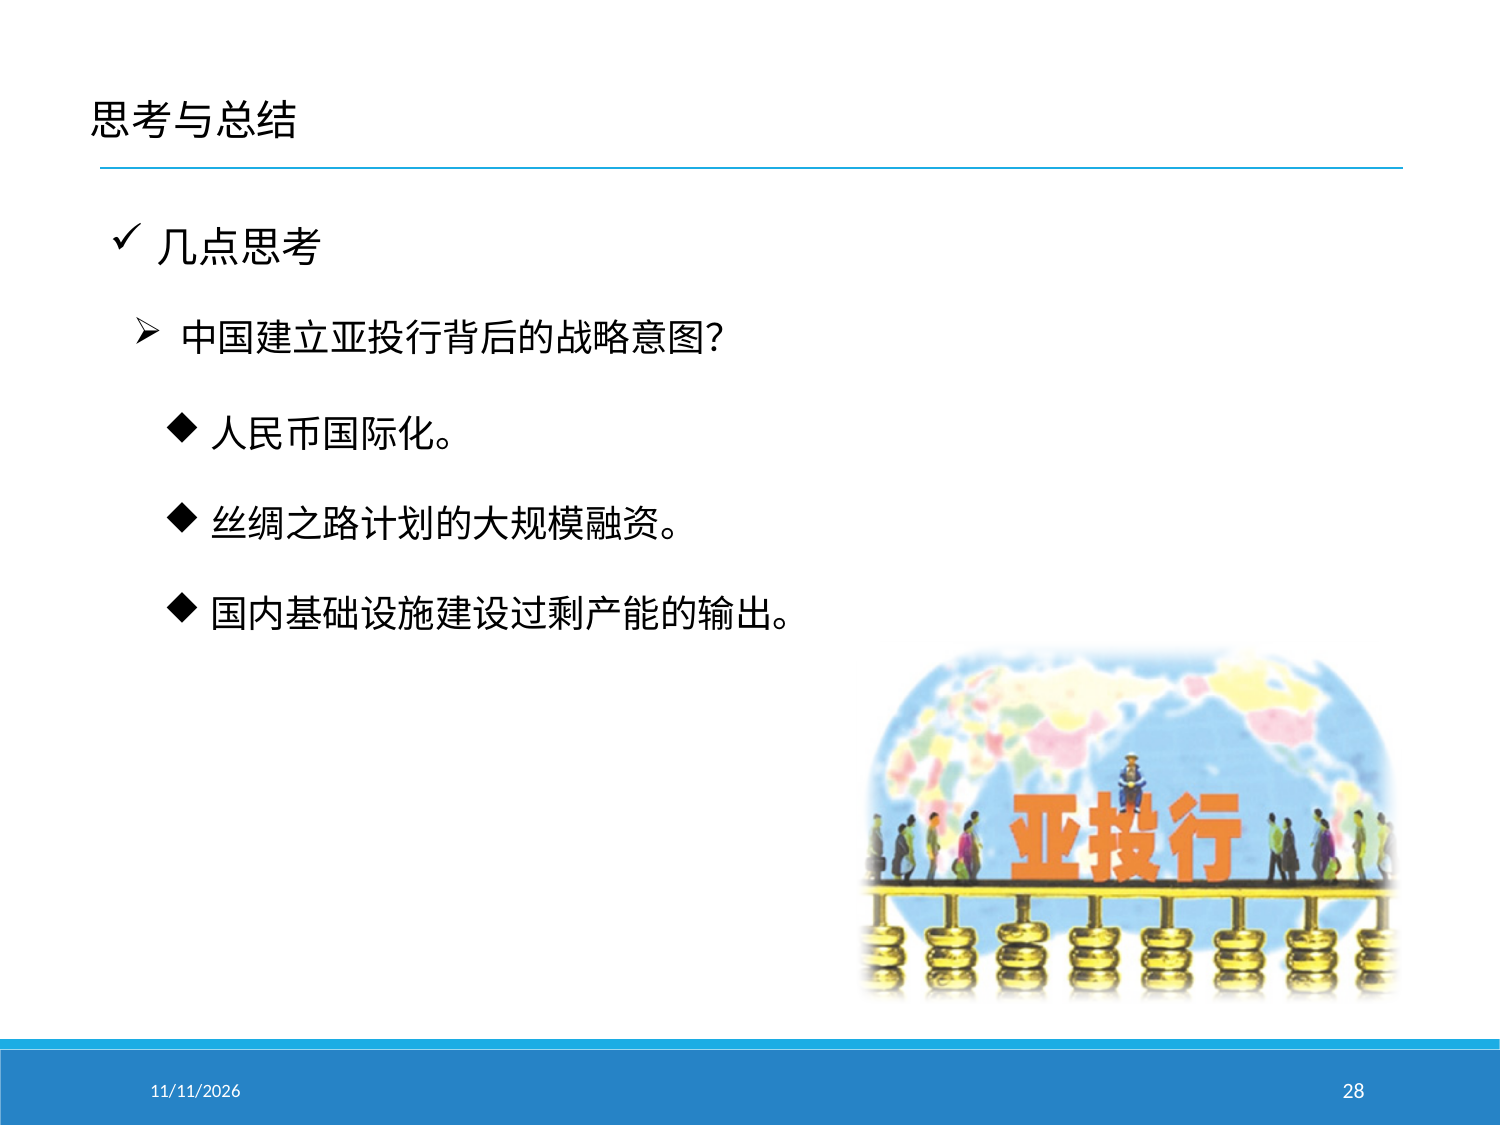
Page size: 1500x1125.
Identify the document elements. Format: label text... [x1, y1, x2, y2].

text_box 几点思考 [94, 213, 807, 279]
text_box 思考与总结 [75, 86, 602, 151]
text_box 人民币国际化。 丝绸之路计划的大规模融资。 国内基础设施建设过剩产能的输出。 [148, 402, 1029, 643]
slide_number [135, 1059, 440, 1120]
text_box 中国建立亚投行背后的战略意图？ [118, 306, 1183, 366]
slide_number 28 [1218, 1059, 1380, 1120]
picture [855, 639, 1404, 1005]
